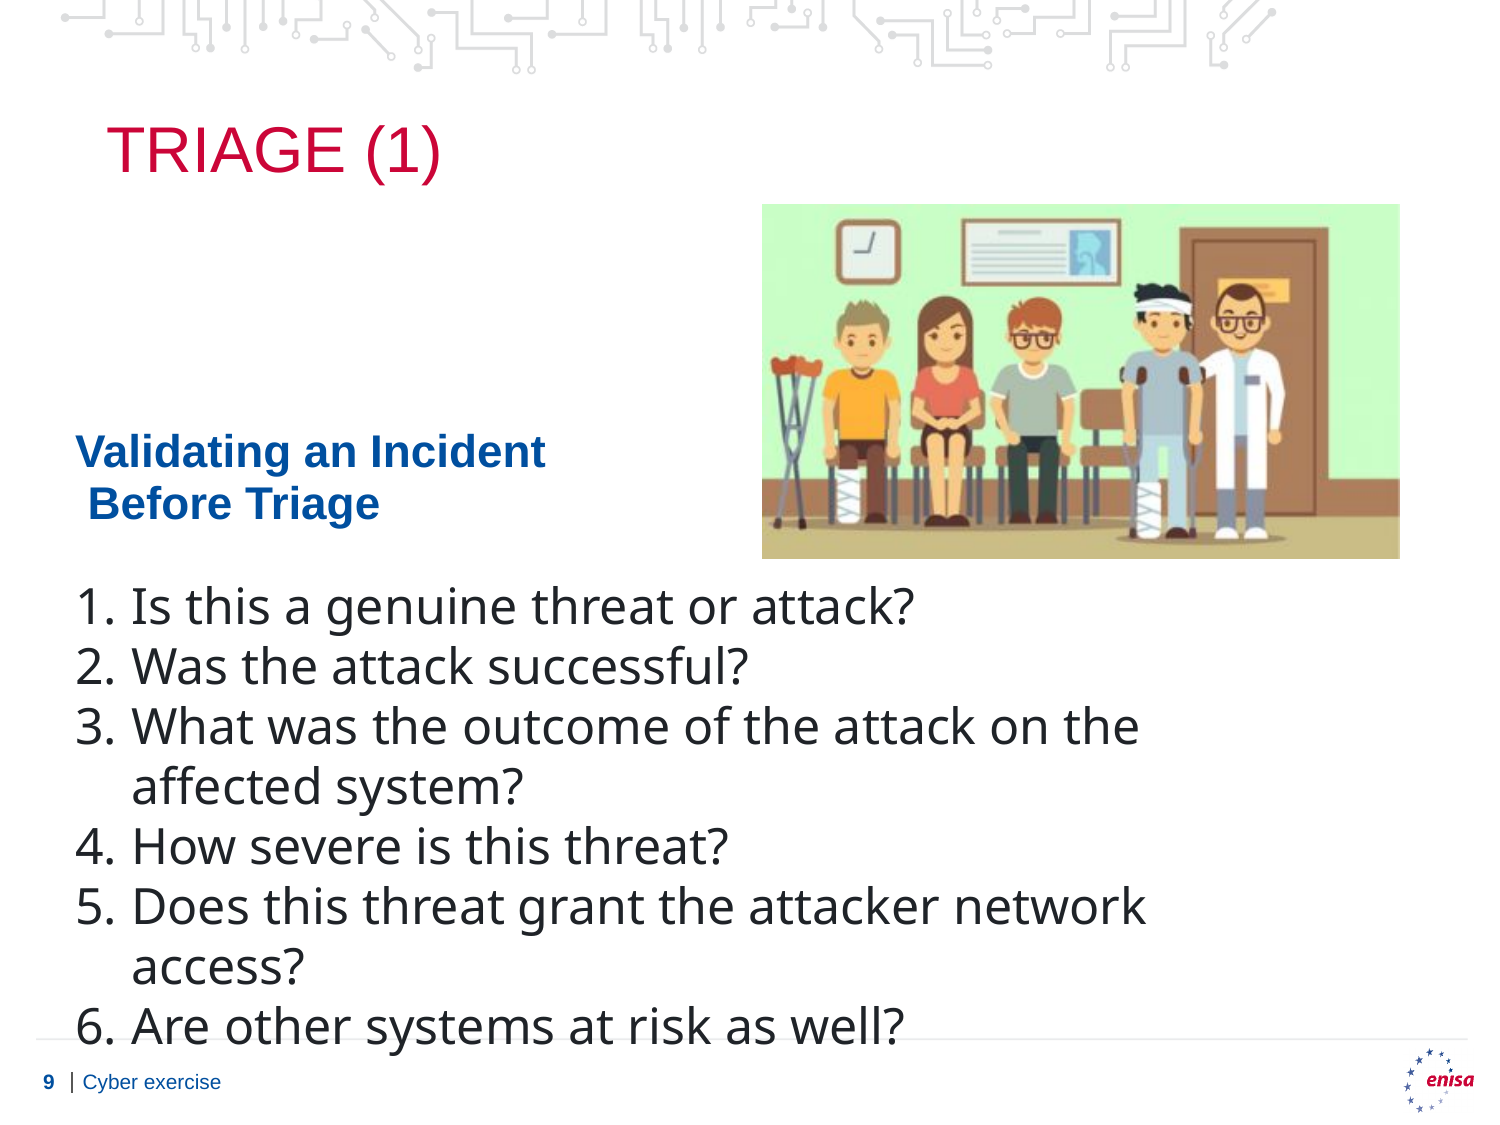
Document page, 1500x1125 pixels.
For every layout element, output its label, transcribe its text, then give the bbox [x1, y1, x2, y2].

text_box Validating an Incident Before Triage Is this a genuine threat or attack? Was the attack successful? What was the outcome of the attack on the affected system? How severe is this threat? Does this threat grant the attacker network access? Are other systems at risk as well? [60, 417, 1273, 1062]
picture [0, 0, 1500, 1125]
title Triage (1) [0, 117, 1432, 189]
footer Cyber exercise [82, 1065, 1072, 1125]
